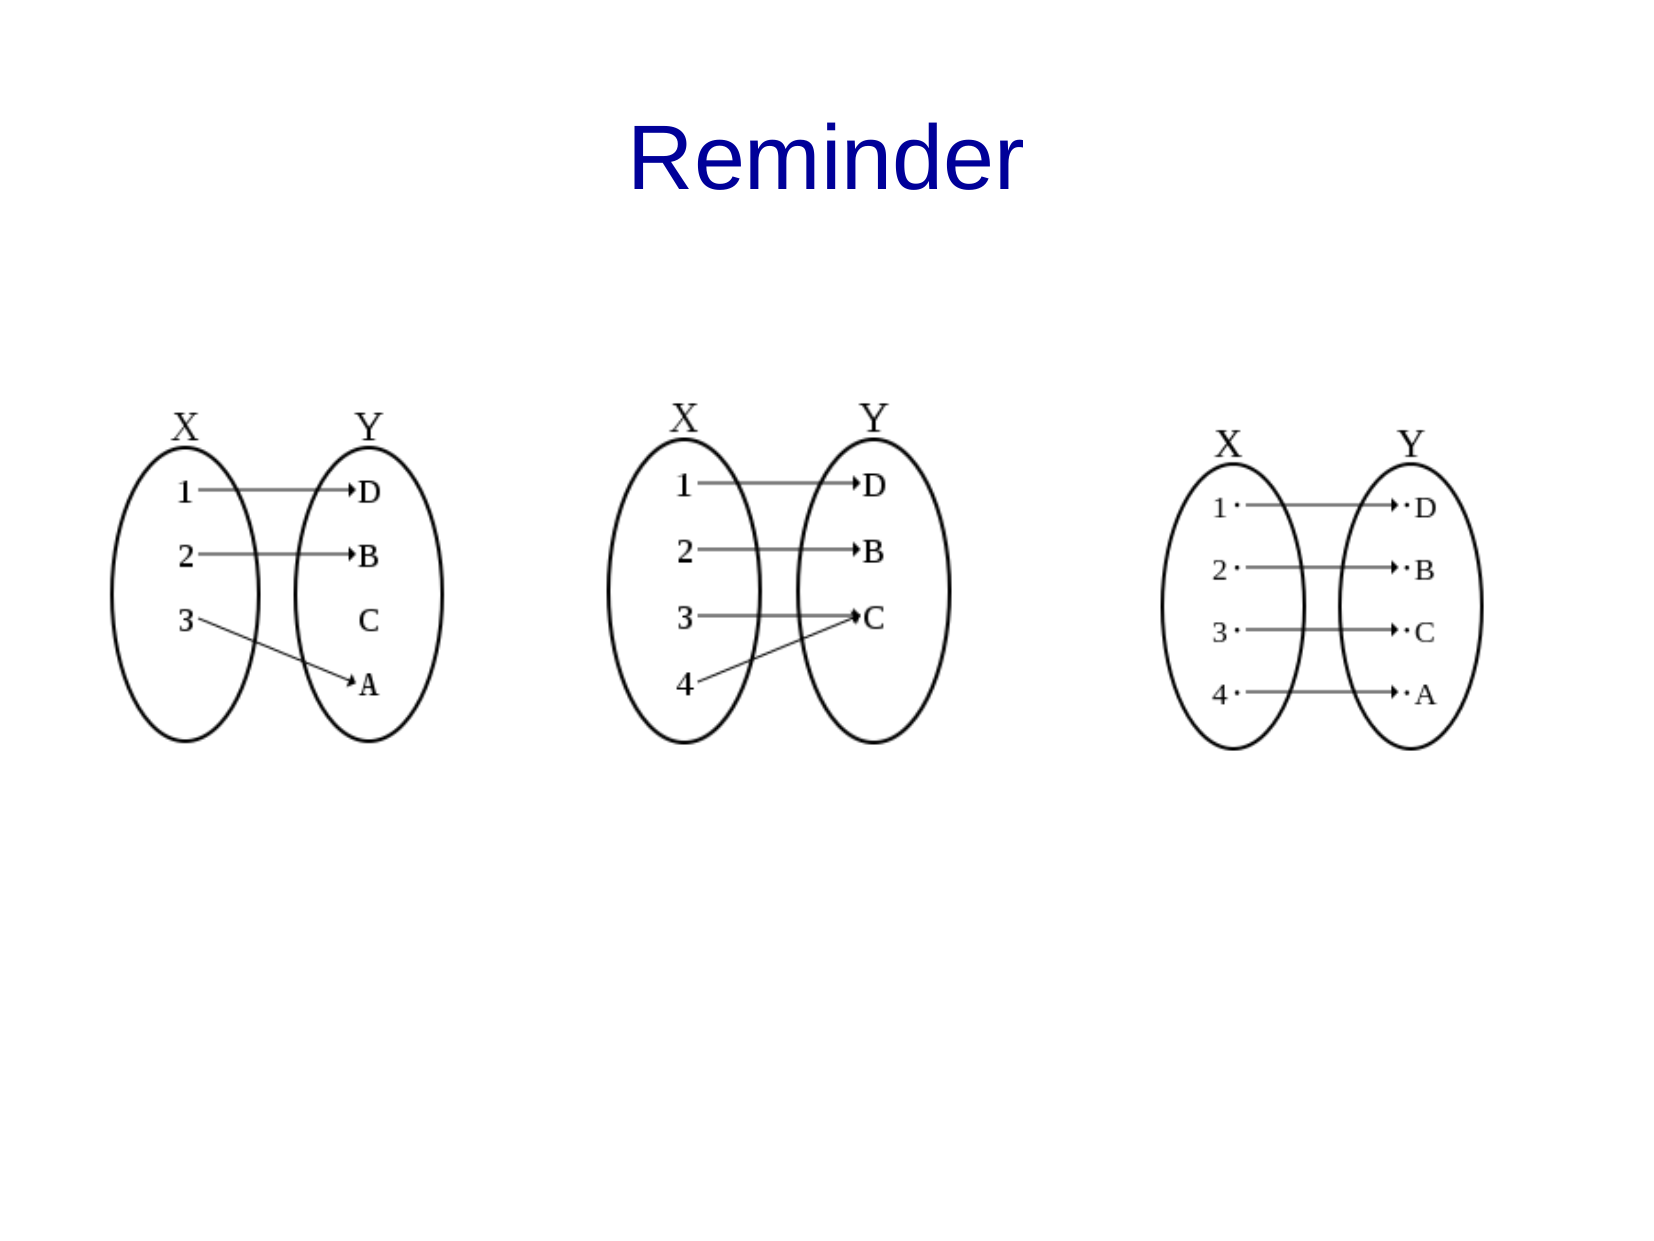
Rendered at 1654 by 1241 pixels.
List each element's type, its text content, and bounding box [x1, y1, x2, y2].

text_box Reminder [82, 49, 1571, 257]
picture [590, 383, 969, 762]
picture [94, 393, 461, 760]
picture [1145, 411, 1501, 767]
